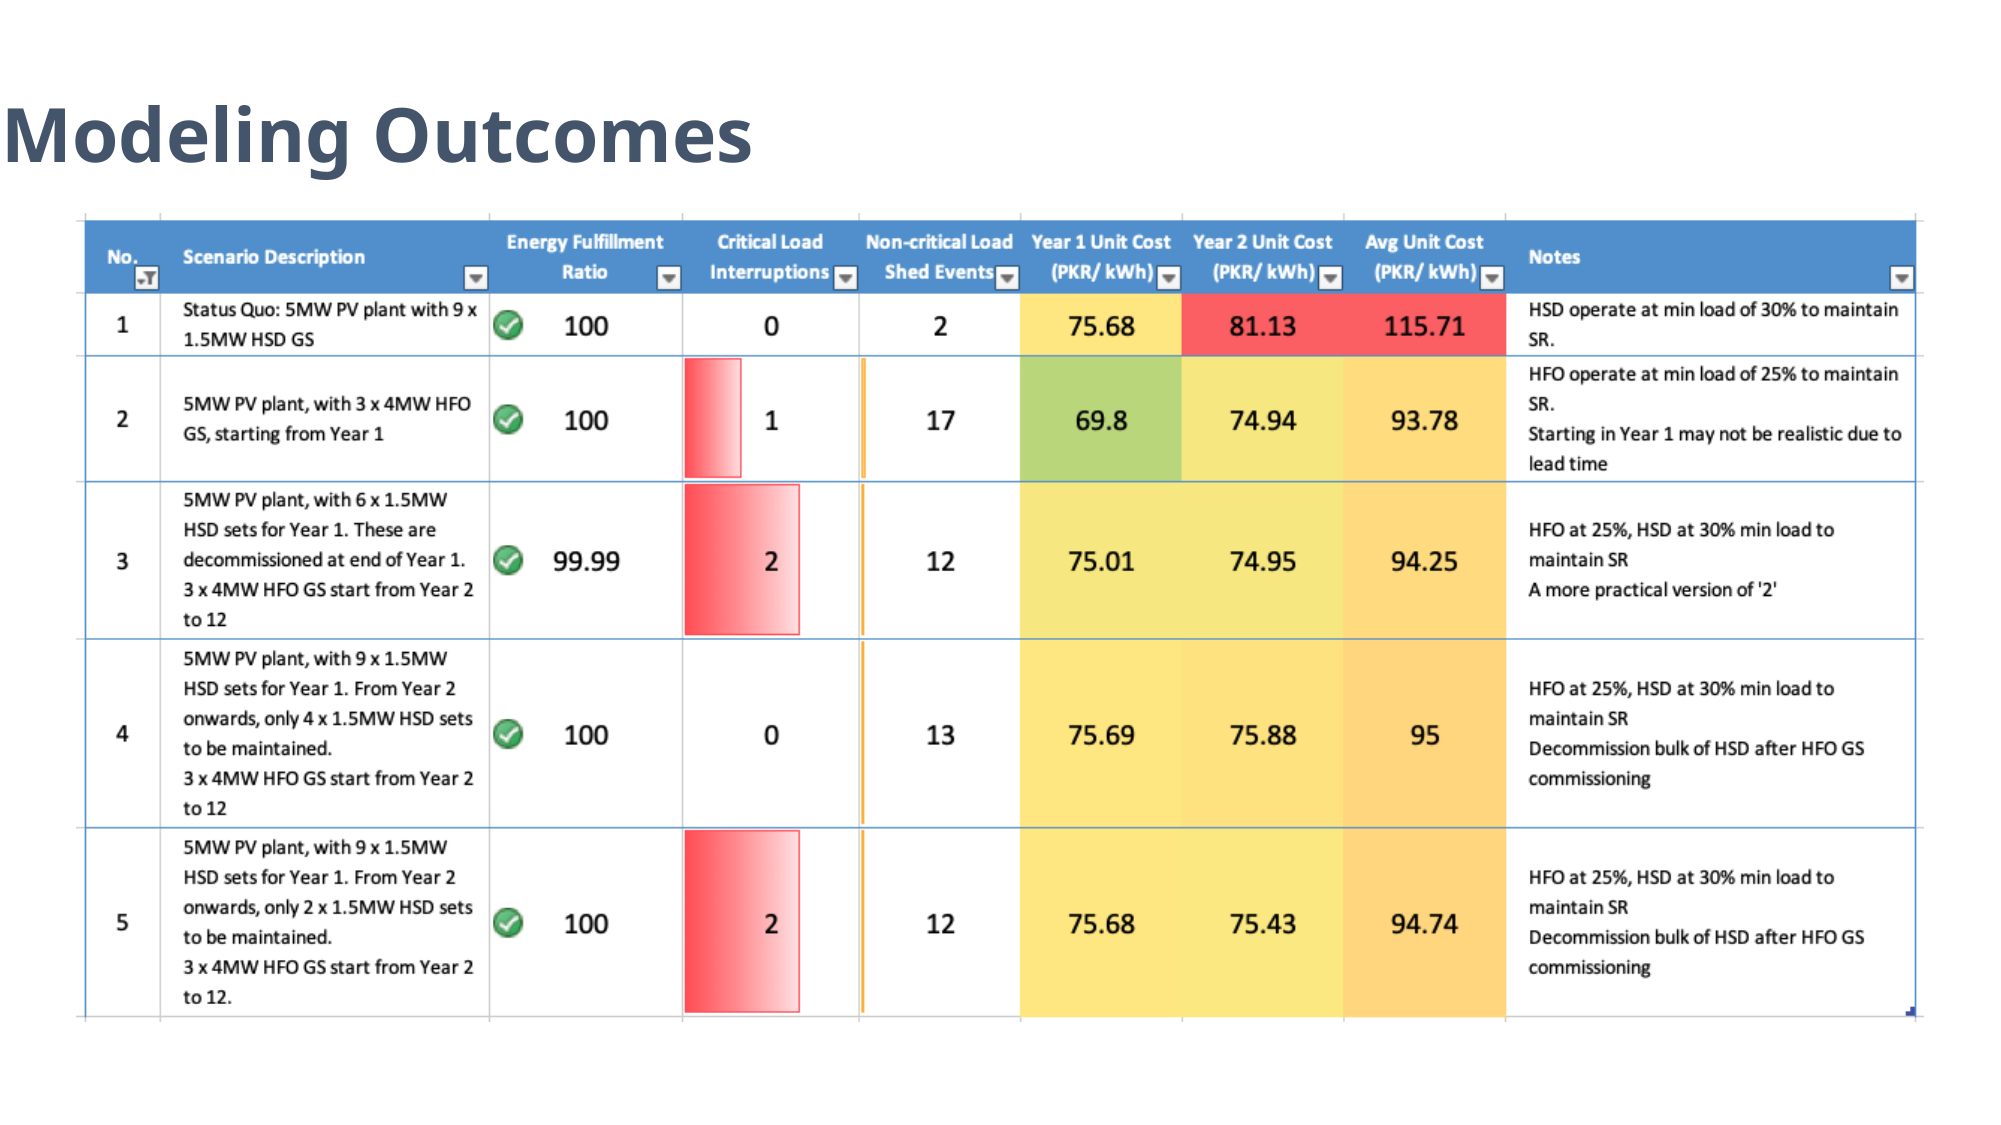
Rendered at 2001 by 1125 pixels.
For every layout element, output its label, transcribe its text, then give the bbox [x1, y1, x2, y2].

text_box Modeling Outcomes [0, 79, 770, 185]
picture [76, 213, 1924, 1022]
